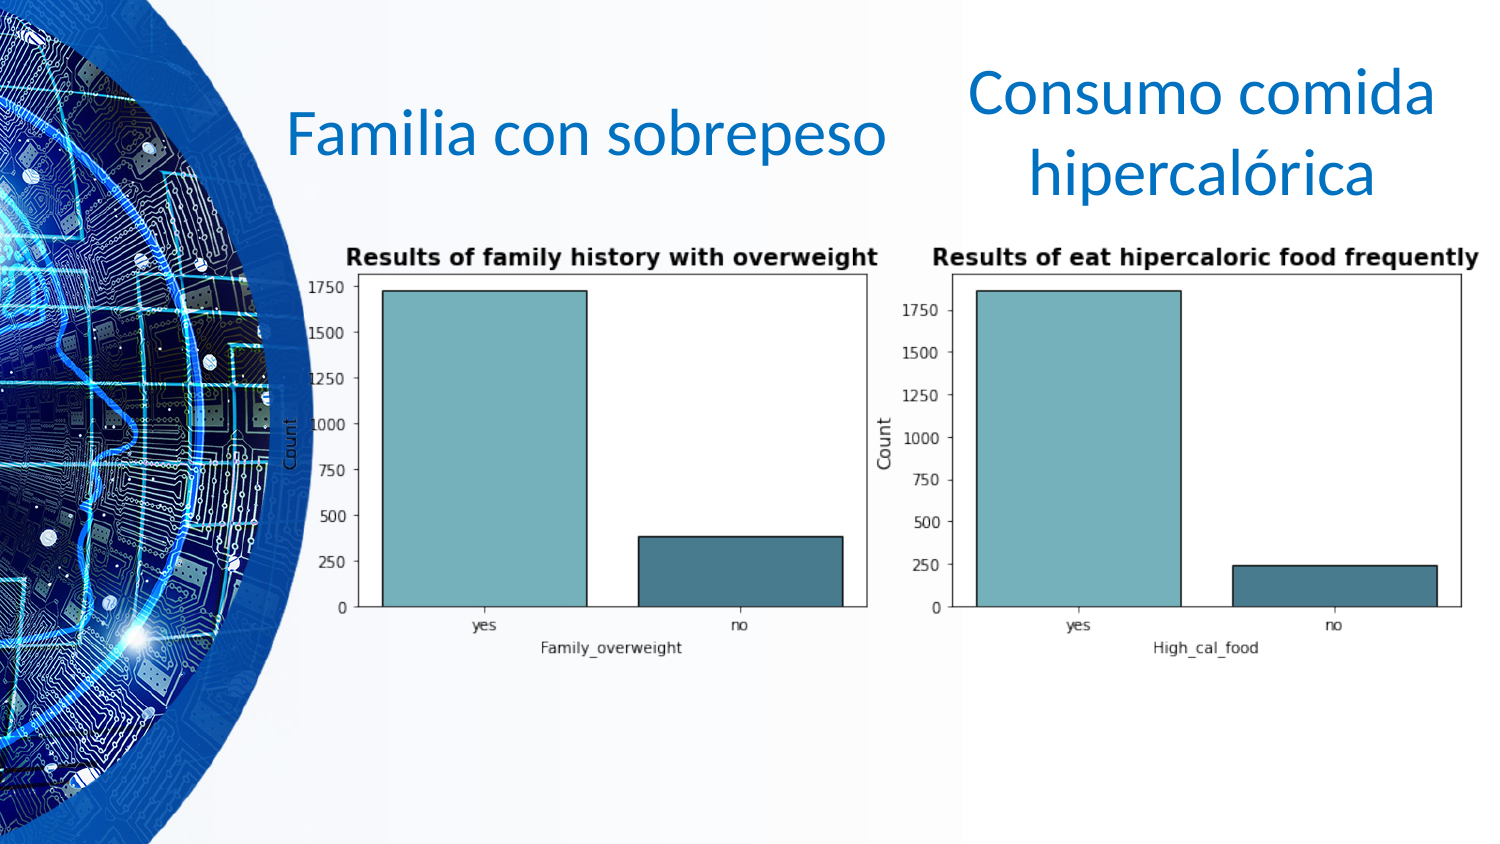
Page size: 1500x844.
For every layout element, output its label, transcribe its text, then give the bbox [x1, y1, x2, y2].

picture [0, 0, 1500, 844]
title Familia con sobrepeso [271, 68, 949, 188]
text_box Consumo comida hipercalórica [949, 43, 1457, 214]
